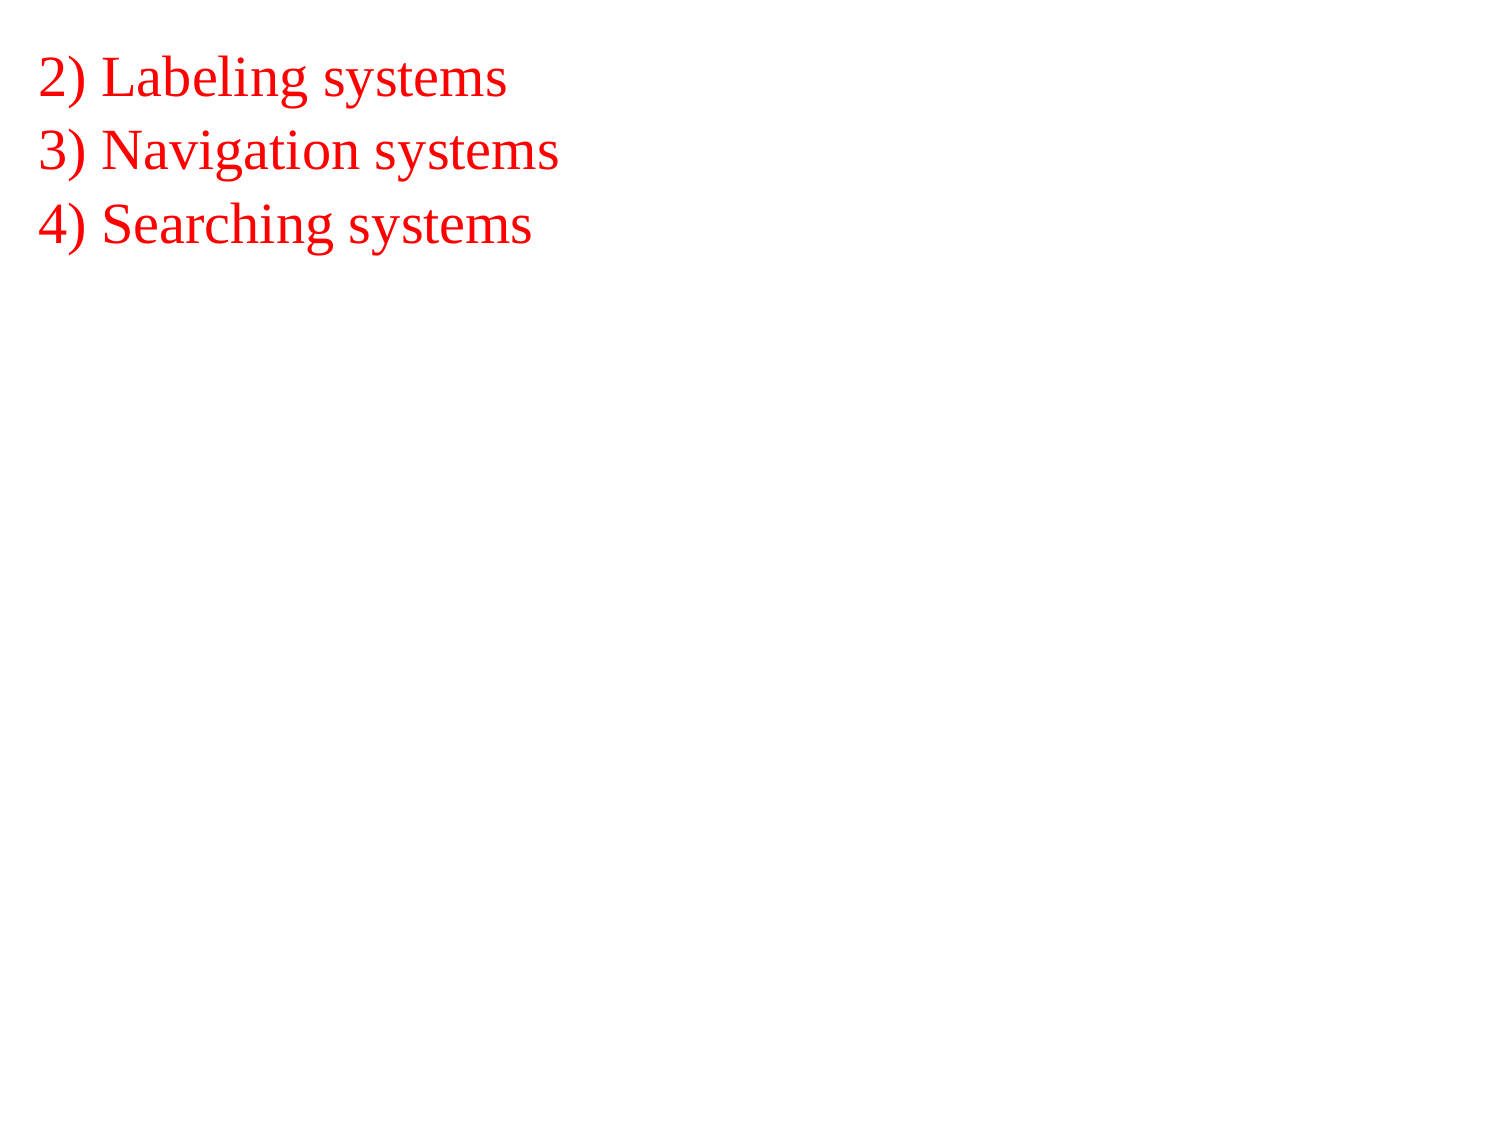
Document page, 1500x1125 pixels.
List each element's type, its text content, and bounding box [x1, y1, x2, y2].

text_box 2) Labeling systems 3) Navigation systems 4) Searching systems [36, 31, 815, 501]
